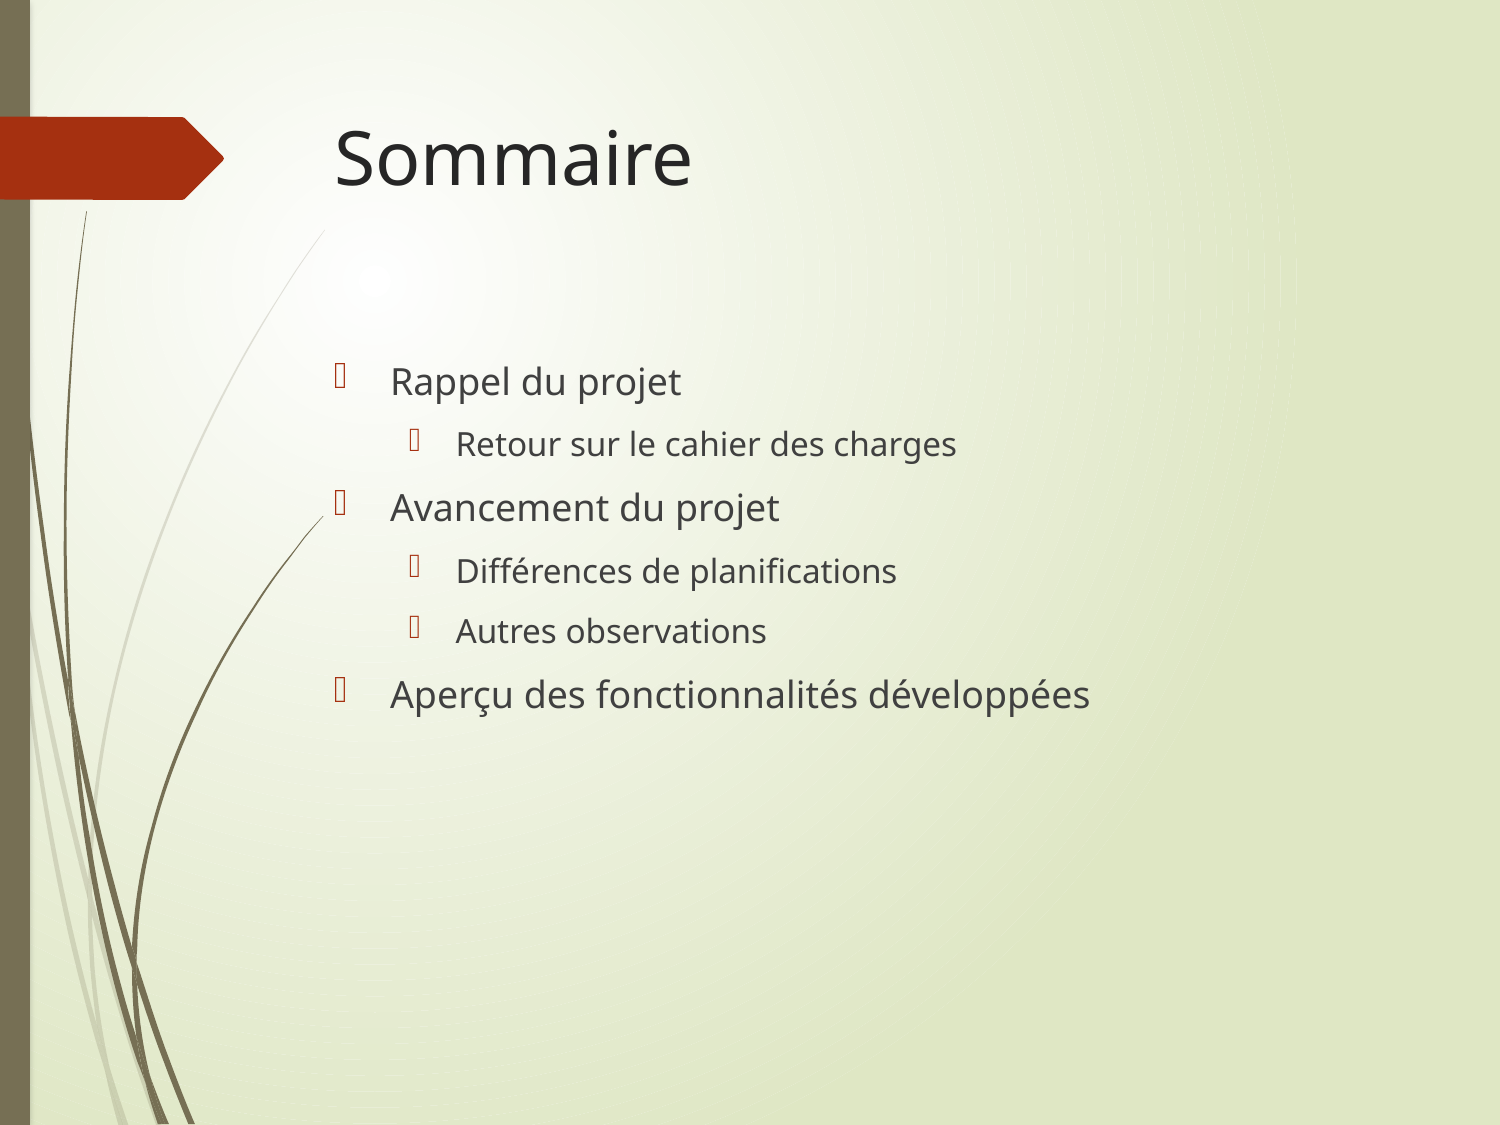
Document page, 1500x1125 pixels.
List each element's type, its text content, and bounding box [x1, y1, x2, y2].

title Sommaire [319, 102, 1400, 313]
list Rappel du projet Retour sur le cahier des charges Avancement du projet Différences de planifications Autres observations Aperçu des fonctionnalités développées [318, 350, 1400, 970]
